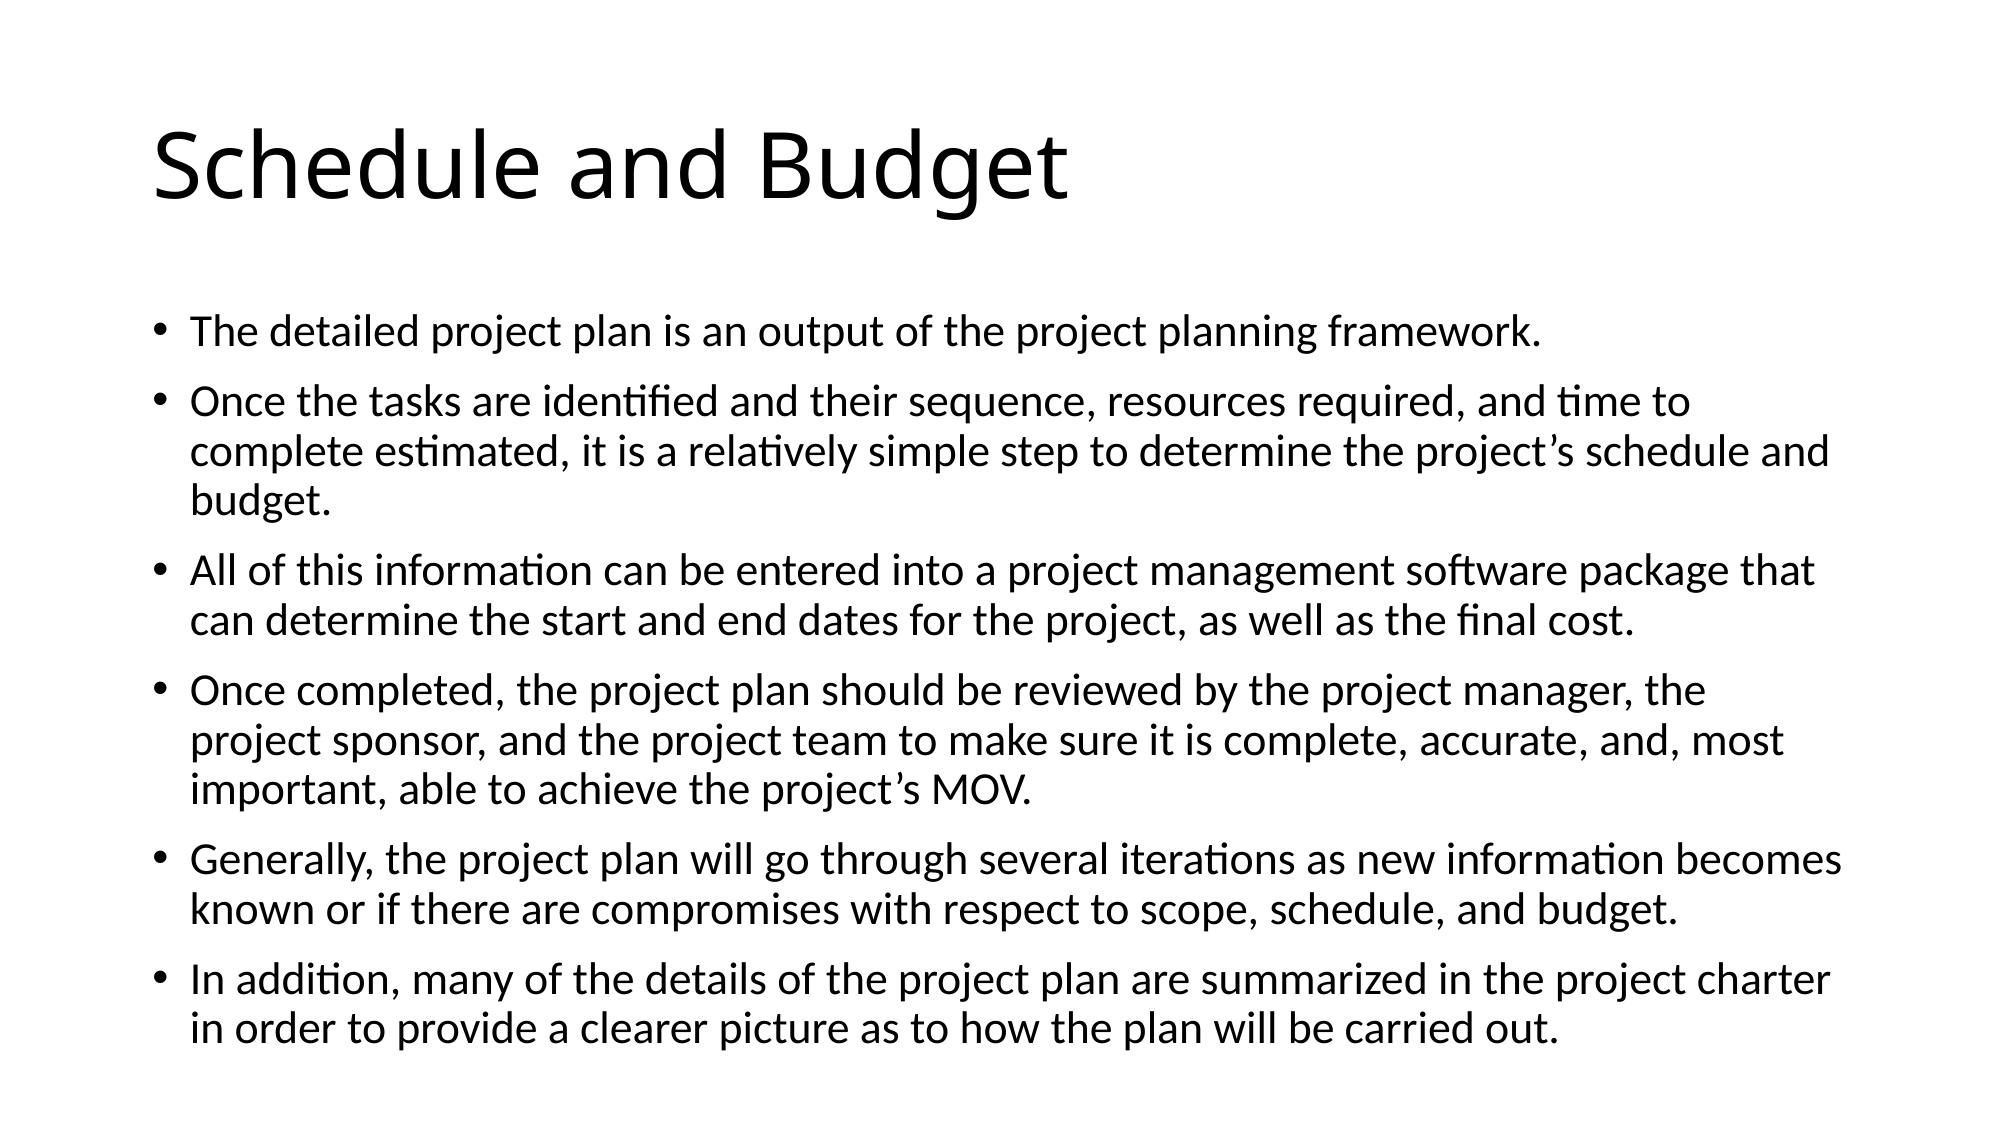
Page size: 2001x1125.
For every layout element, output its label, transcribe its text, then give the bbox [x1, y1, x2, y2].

list The detailed project plan is an output of the project planning framework. Once the tasks are identified and their sequence, resources required, and time to complete estimated, it is a relatively simple step to determine the project’s schedule and budget. All of this information can be entered into a project management software package that can determine the start and end dates for the project, as well as the final cost. Once completed, the project plan should be reviewed by the project manager, the project sponsor, and the project team to make sure it is complete, accurate, and, most important, able to achieve the project’s MOV. Generally, the project plan will go through several iterations as new information becomes known or if there are compromises with respect to scope, schedule, and budget. In addition, many of the details of the project plan are summarized in the project charter in order to provide a clearer picture as to how the plan will be carried out. [137, 299, 1863, 1014]
title Schedule and Budget [137, 59, 1863, 278]
